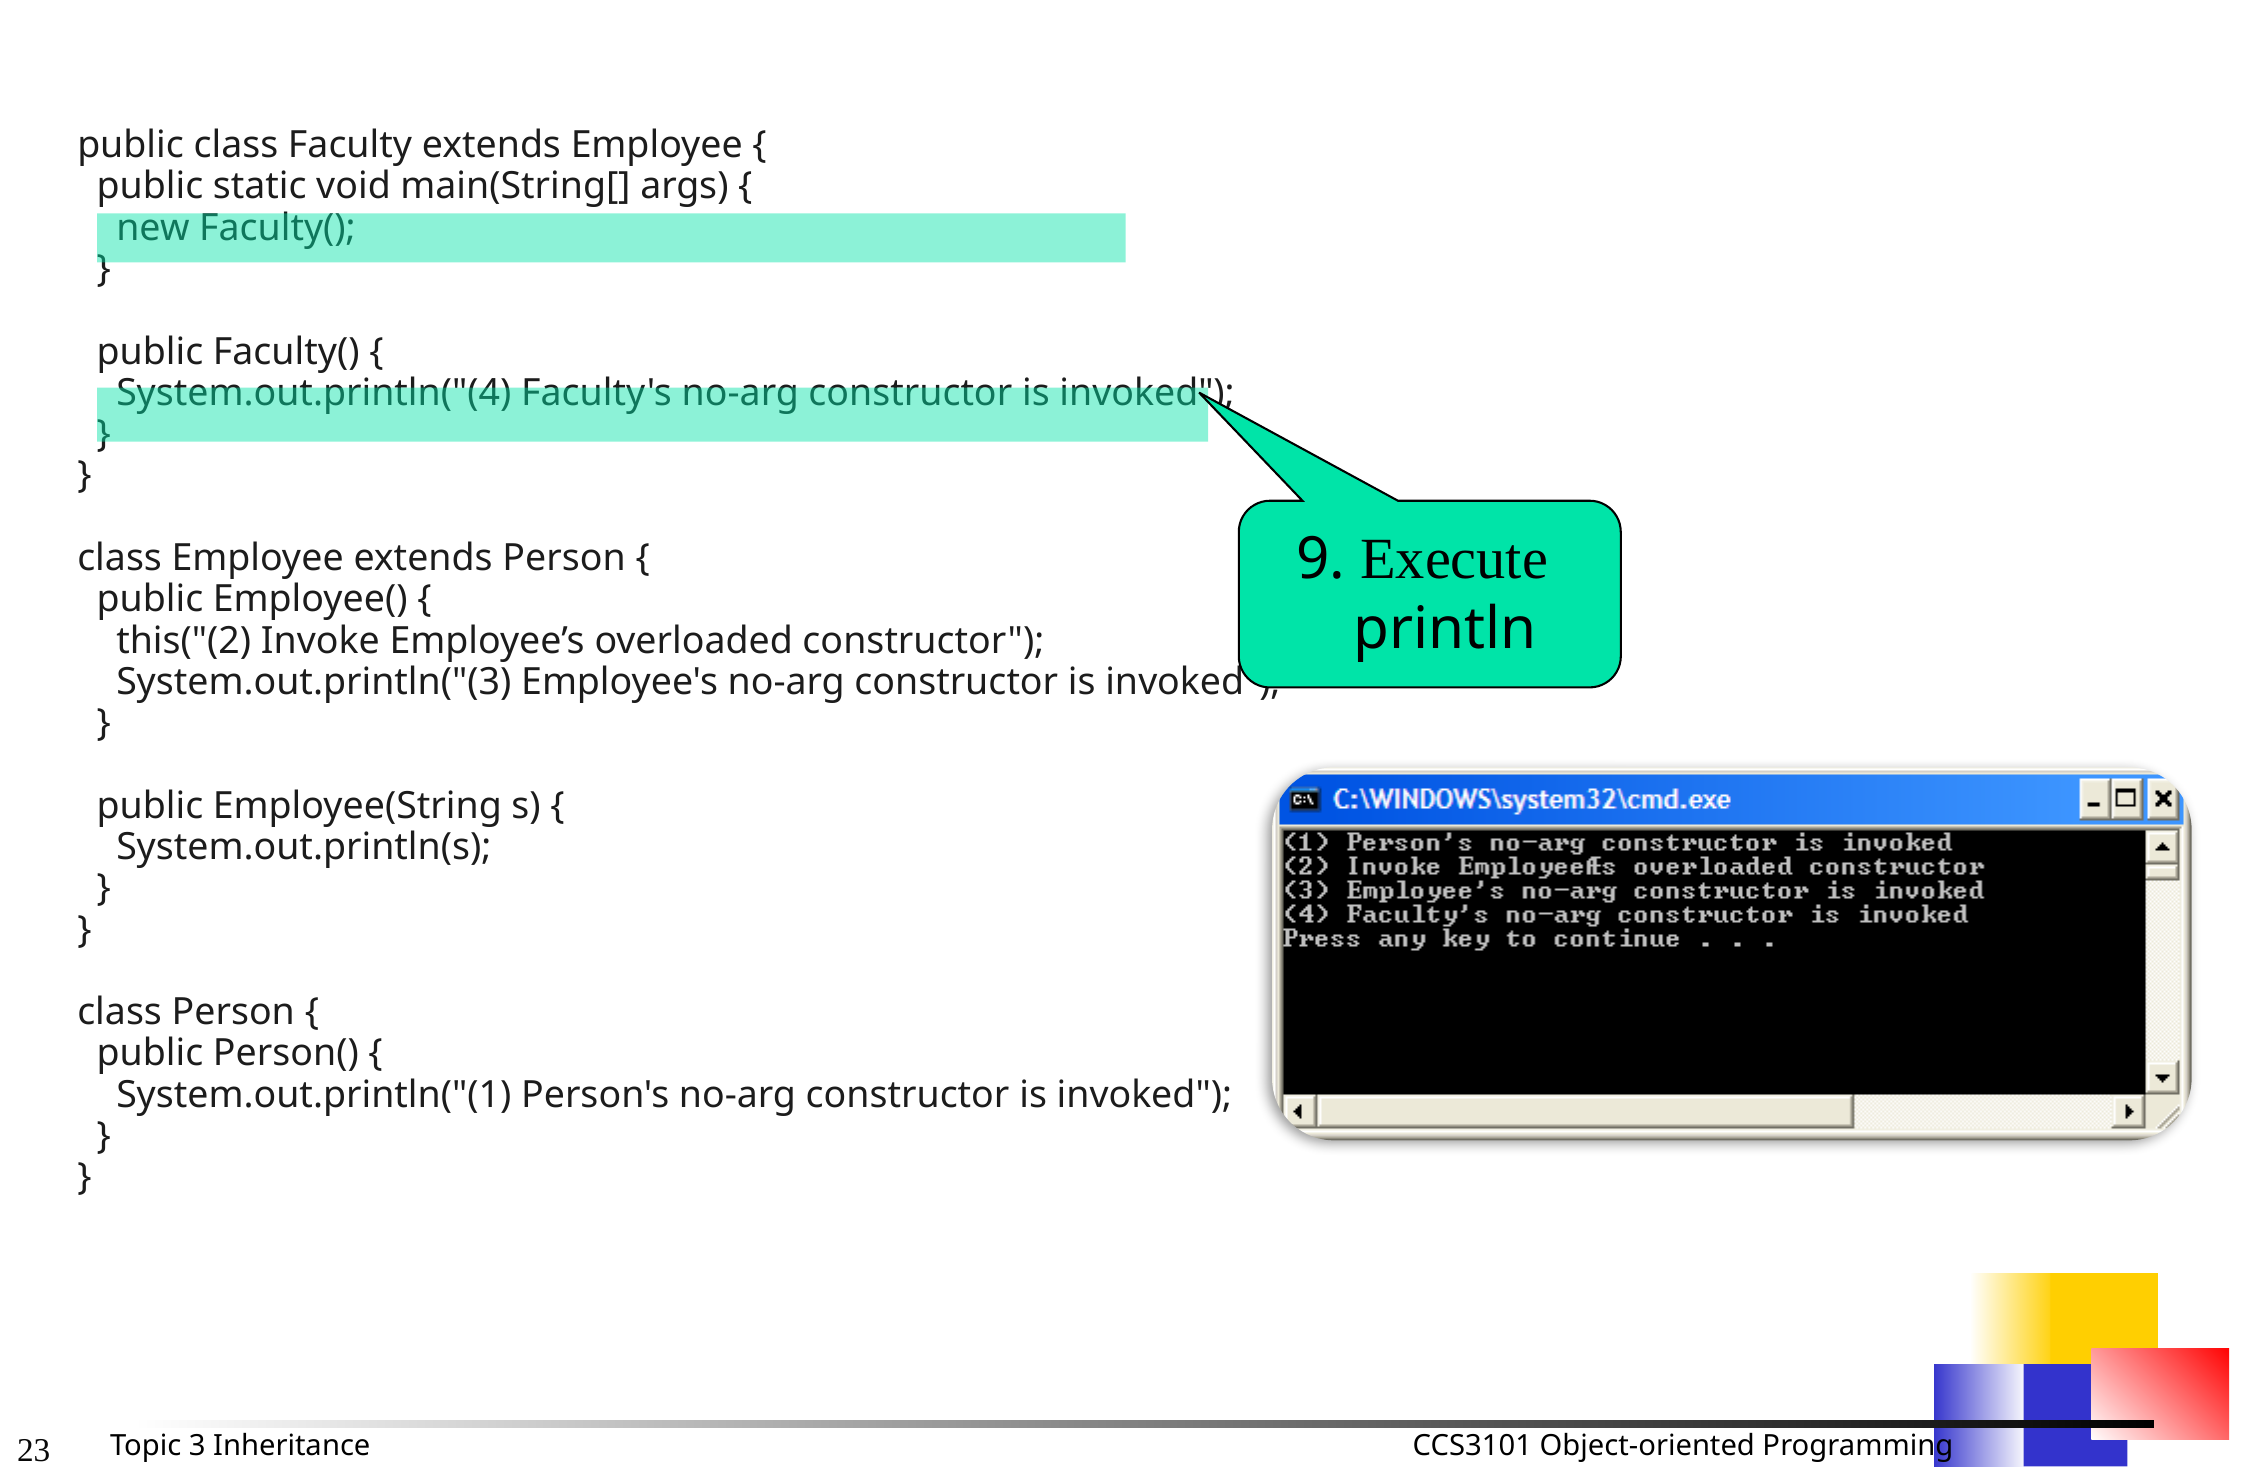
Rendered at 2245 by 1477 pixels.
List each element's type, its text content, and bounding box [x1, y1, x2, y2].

text_box [97, 213, 1126, 263]
text_box public class Faculty extends Employee { public static void main(String[] args) { new Faculty(); } public Faculty() { System.out.println("(4) Faculty's no-arg constructor is invoked"); } } class Employee extends Person { public Employee() { this("(2) Invoke Employee’s overloaded constructor"); System.out.println("(3) Employee's no-arg constructor is invoked"); } public Employee(String s) { System.out.println(s); } } class Person { public Person() { System.out.println("(1) Person's no-arg constructor is invoked"); } } [55, 129, 2189, 1205]
picture [1271, 767, 2192, 1141]
text_box [97, 387, 1209, 442]
text_box 9. Execute println [1199, 392, 1621, 688]
